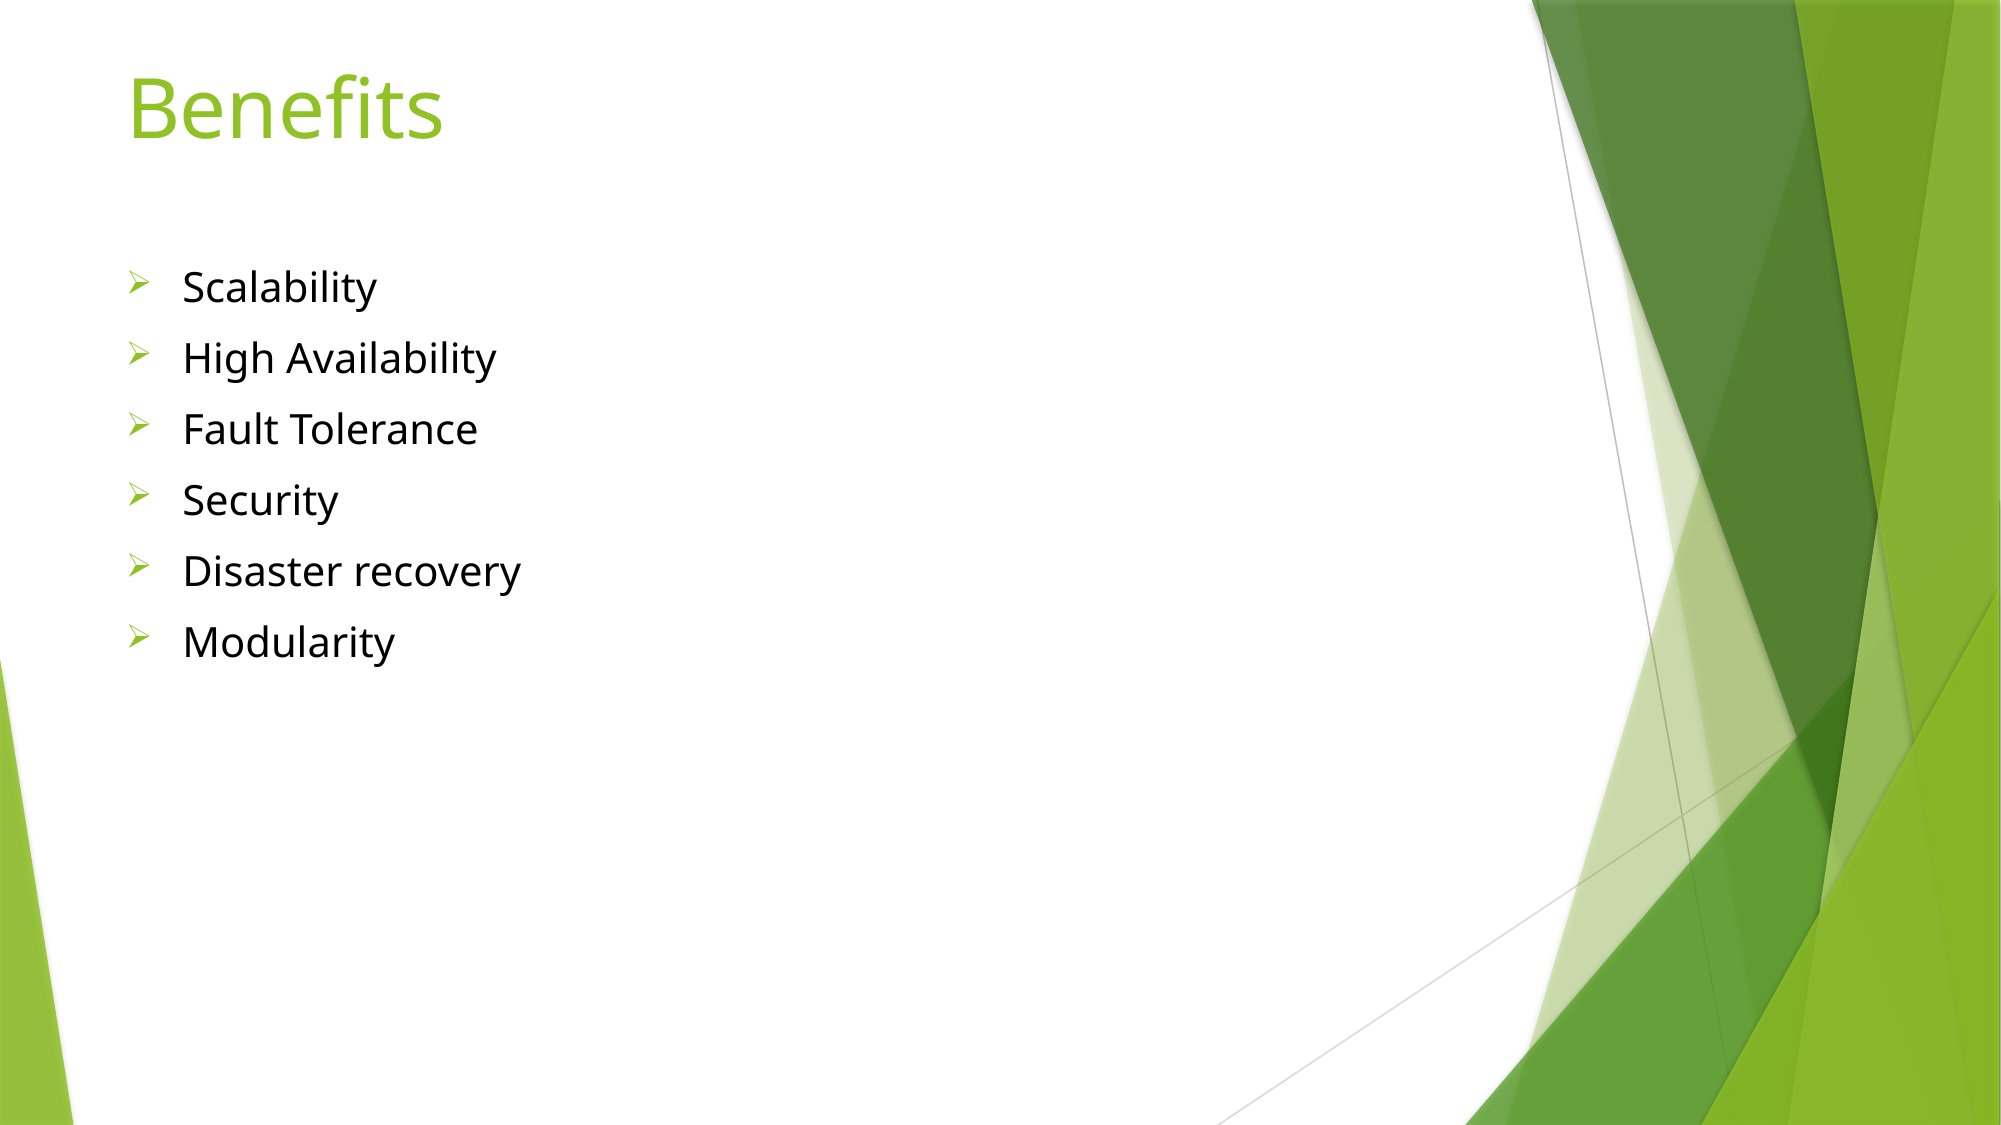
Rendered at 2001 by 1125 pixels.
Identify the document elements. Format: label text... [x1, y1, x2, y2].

list Scalability High Availability Fault Tolerance Security Disaster recovery Modularity [111, 182, 1522, 1042]
title Benefits [111, 28, 1522, 163]
